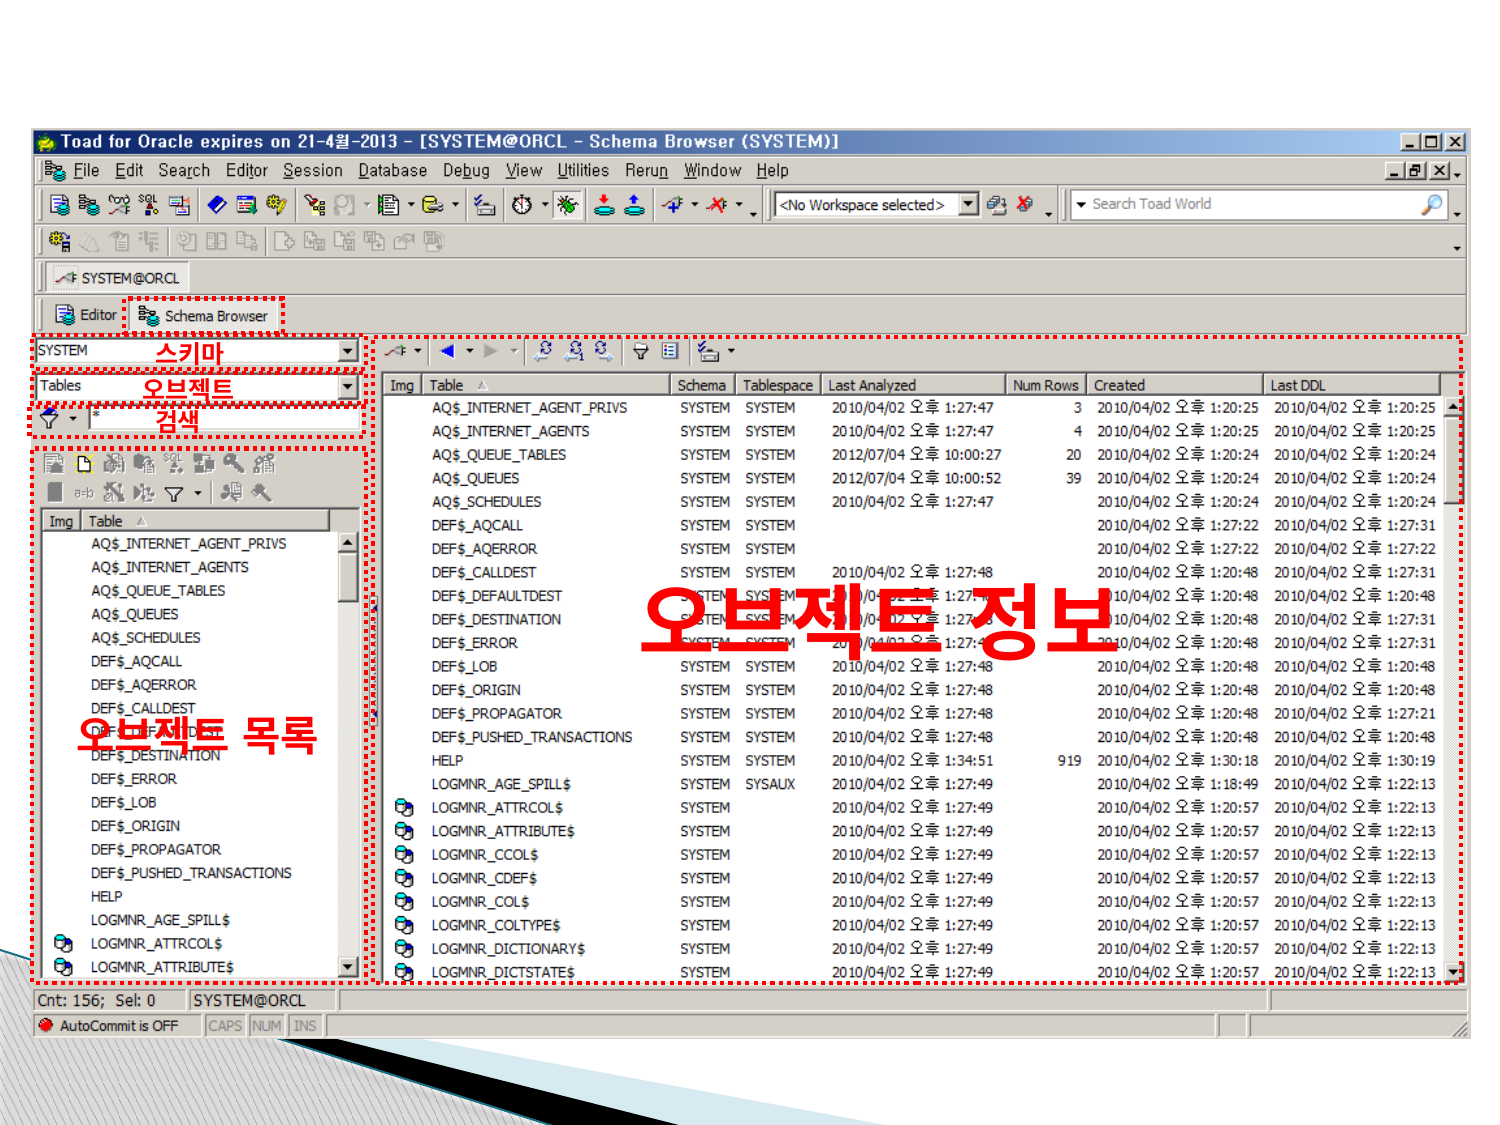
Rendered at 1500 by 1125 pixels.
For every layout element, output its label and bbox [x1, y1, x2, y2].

picture [31, 128, 1471, 1039]
